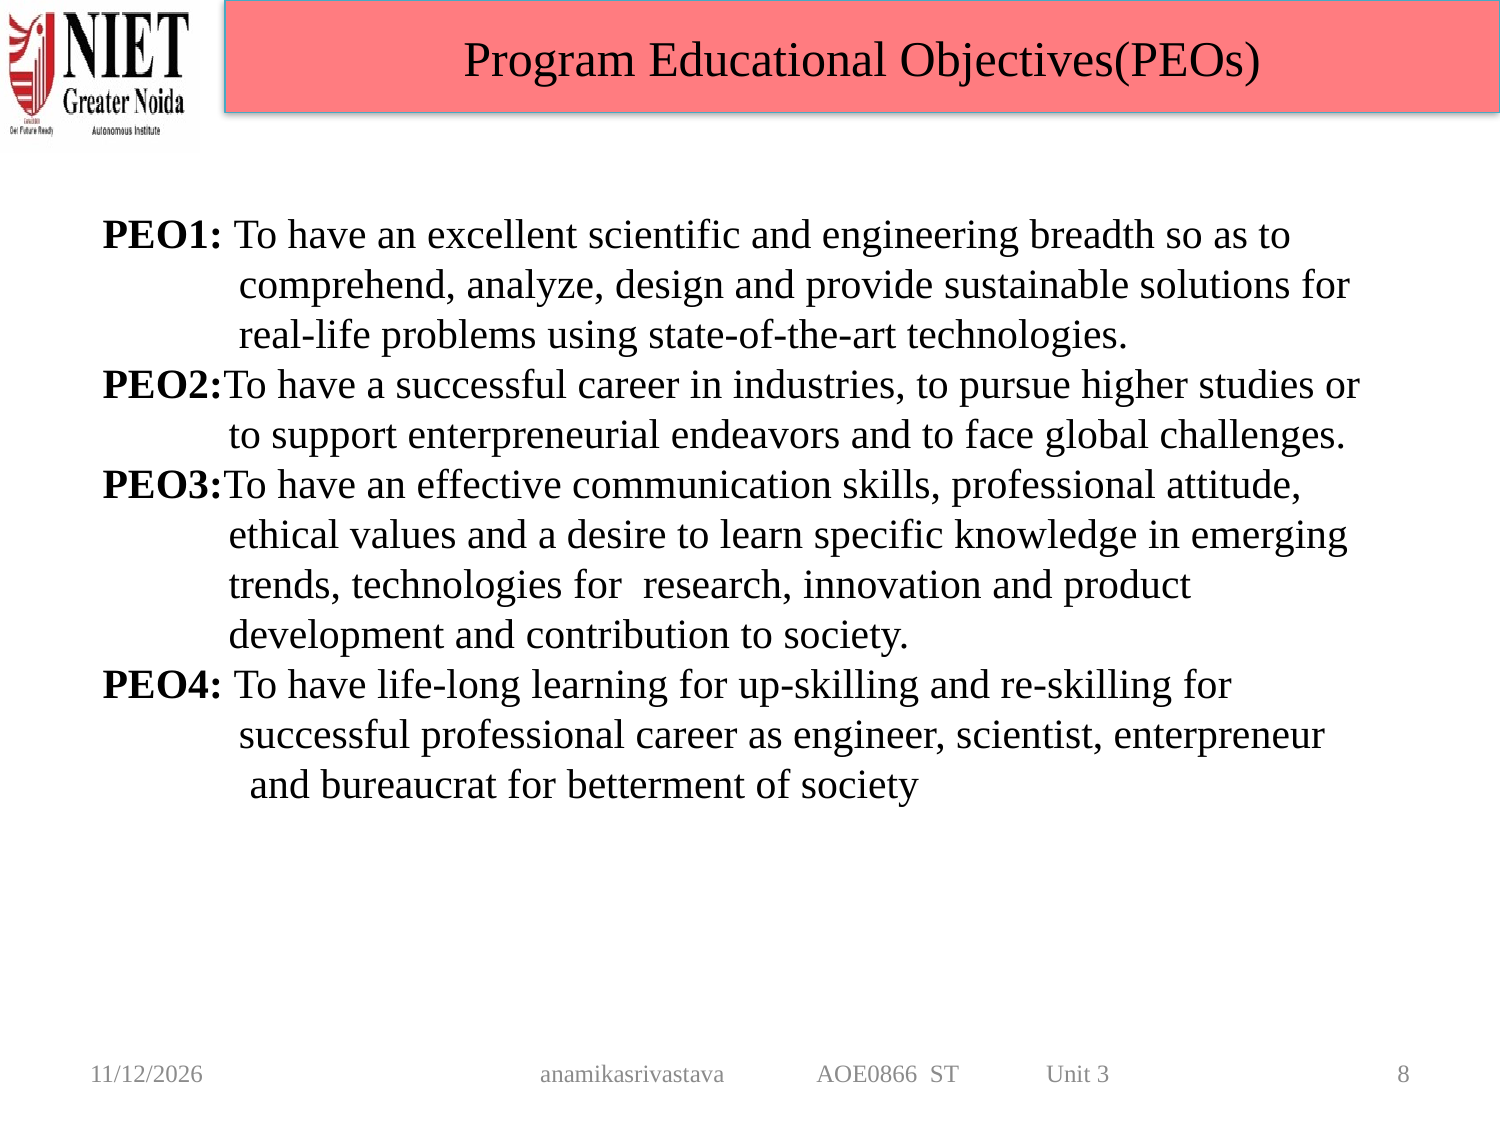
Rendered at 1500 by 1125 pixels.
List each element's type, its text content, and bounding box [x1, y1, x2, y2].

slide_number 8 [1074, 1042, 1425, 1103]
footer anamikasrivastava AOE0866 ST Unit 3 [412, 1042, 1074, 1103]
text_box Program Educational Objectives(PEOs) [224, 0, 1500, 113]
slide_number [75, 1042, 412, 1103]
picture [0, 0, 200, 153]
list PEO1: To have an excellent scientific and engineering breadth so as to comprehend, analyze, design and provide sustainable solutions for real-life problems using state-of-the-art technologies. PEO2:To have a successful career in industries, to pursue higher studies or to support enterpreneurial endeavors and to face global challenges. PEO3:To have an effective communication skills, professional attitude, ethical values and a desire to learn specific knowledge in emerging trends, technologies for research, innovation and product development and contribution to society. PEO4: To have life-long learning for up-skilling and re-skilling for successful professional career as engineer, scientist, enterpreneur and bureaucrat for betterment of society [87, 199, 1400, 900]
